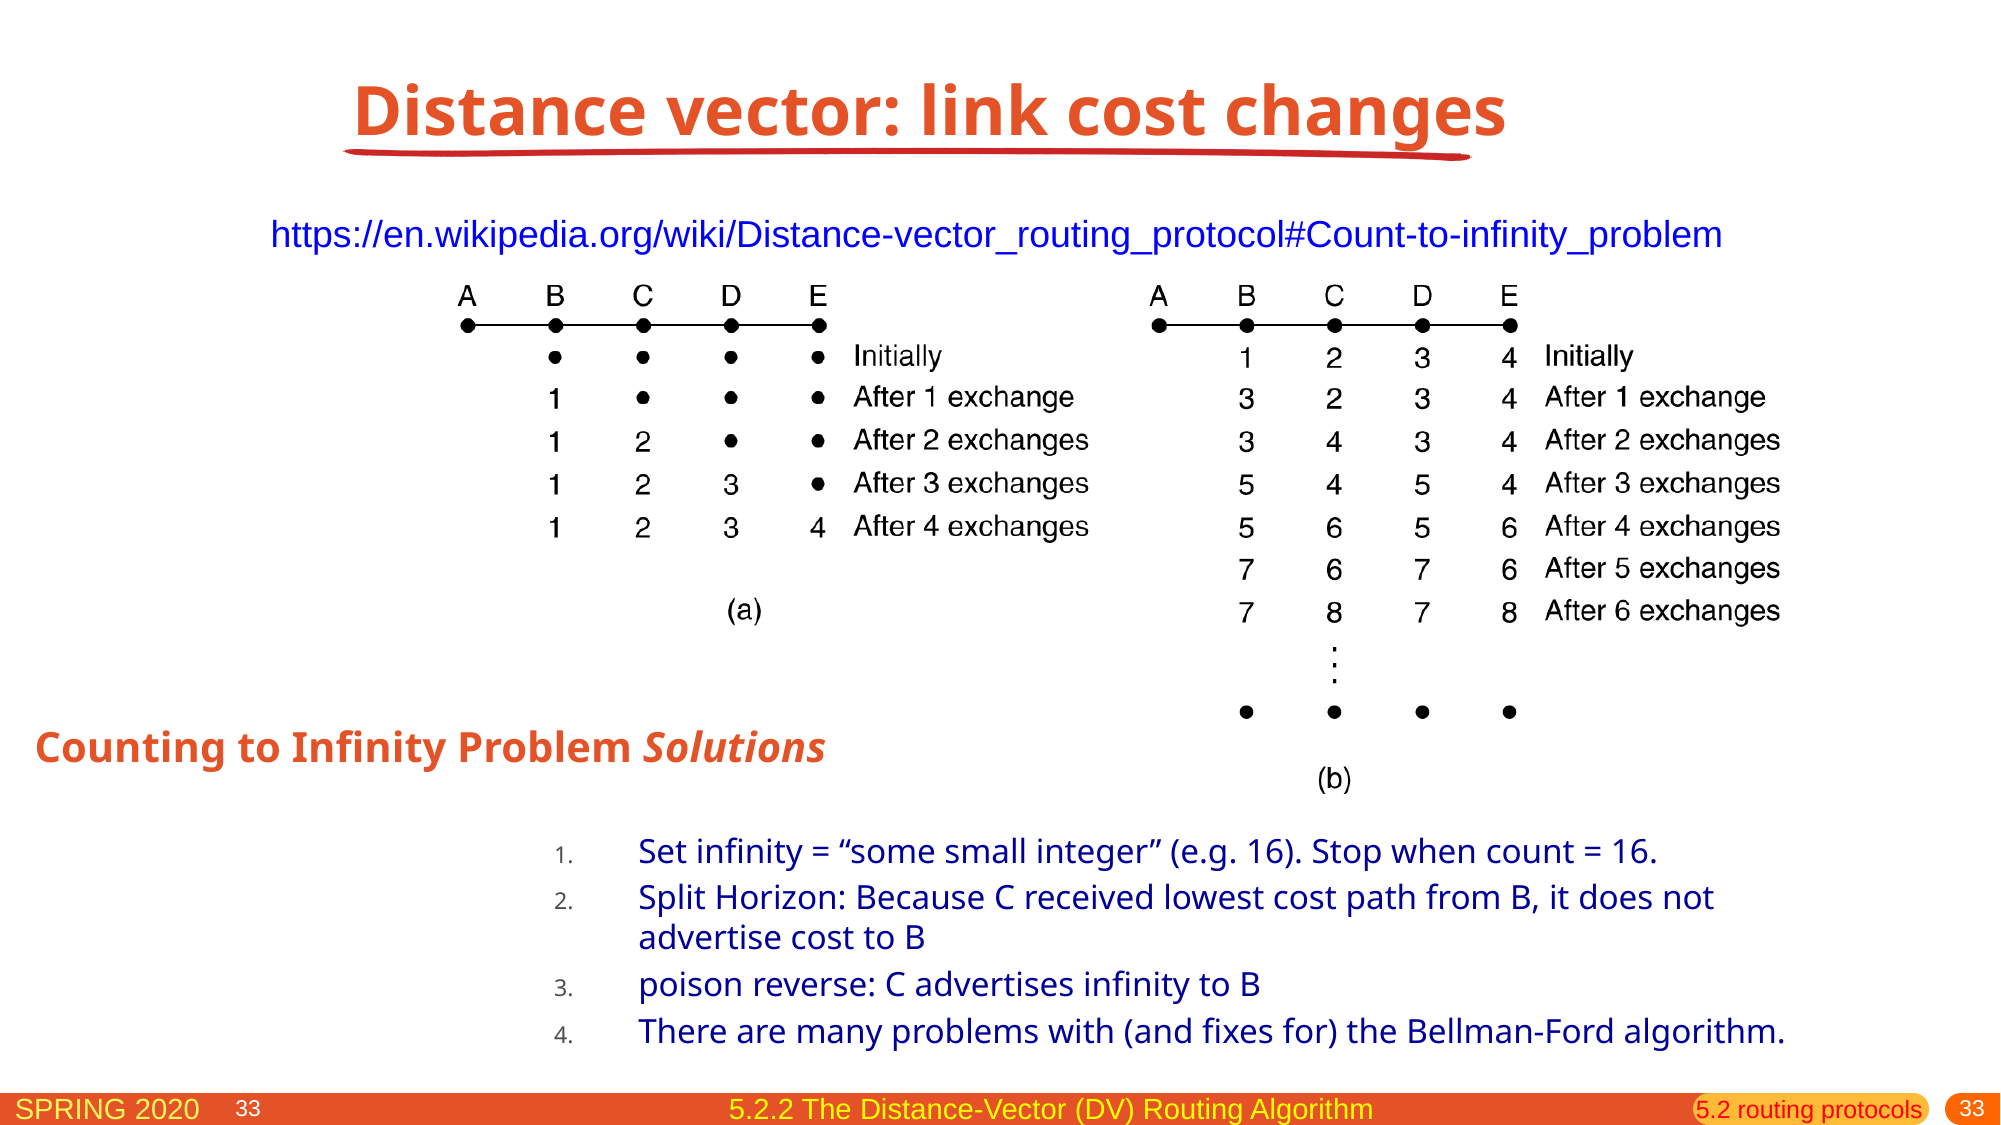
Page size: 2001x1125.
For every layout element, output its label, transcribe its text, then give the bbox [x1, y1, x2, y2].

text_box https://en.wikipedia.org/wiki/Distance-vector_routing_protocol#Count-to-infinity_problem [255, 202, 1788, 263]
text_box Set infinity = “some small integer” (e.g. 16). Stop when count = 16. Split Horizon: Because C received lowest cost path from B, it does not advertise cost to B poison reverse: C advertises infinity to B There are many problems with (and fixes for) the Bellman-Ford algorithm. [539, 822, 1815, 1074]
picture [337, 144, 1485, 166]
picture [457, 278, 1780, 794]
title Distance vector: link cost changes [337, 24, 1613, 191]
text_box Counting to Infinity Problem Solutions [19, 656, 941, 835]
text_box 5.2 routing protocols [1681, 1086, 1957, 1125]
text_box 5.2.2 The Distance-Vector (DV) Routing Algorithm [714, 1083, 1390, 1125]
